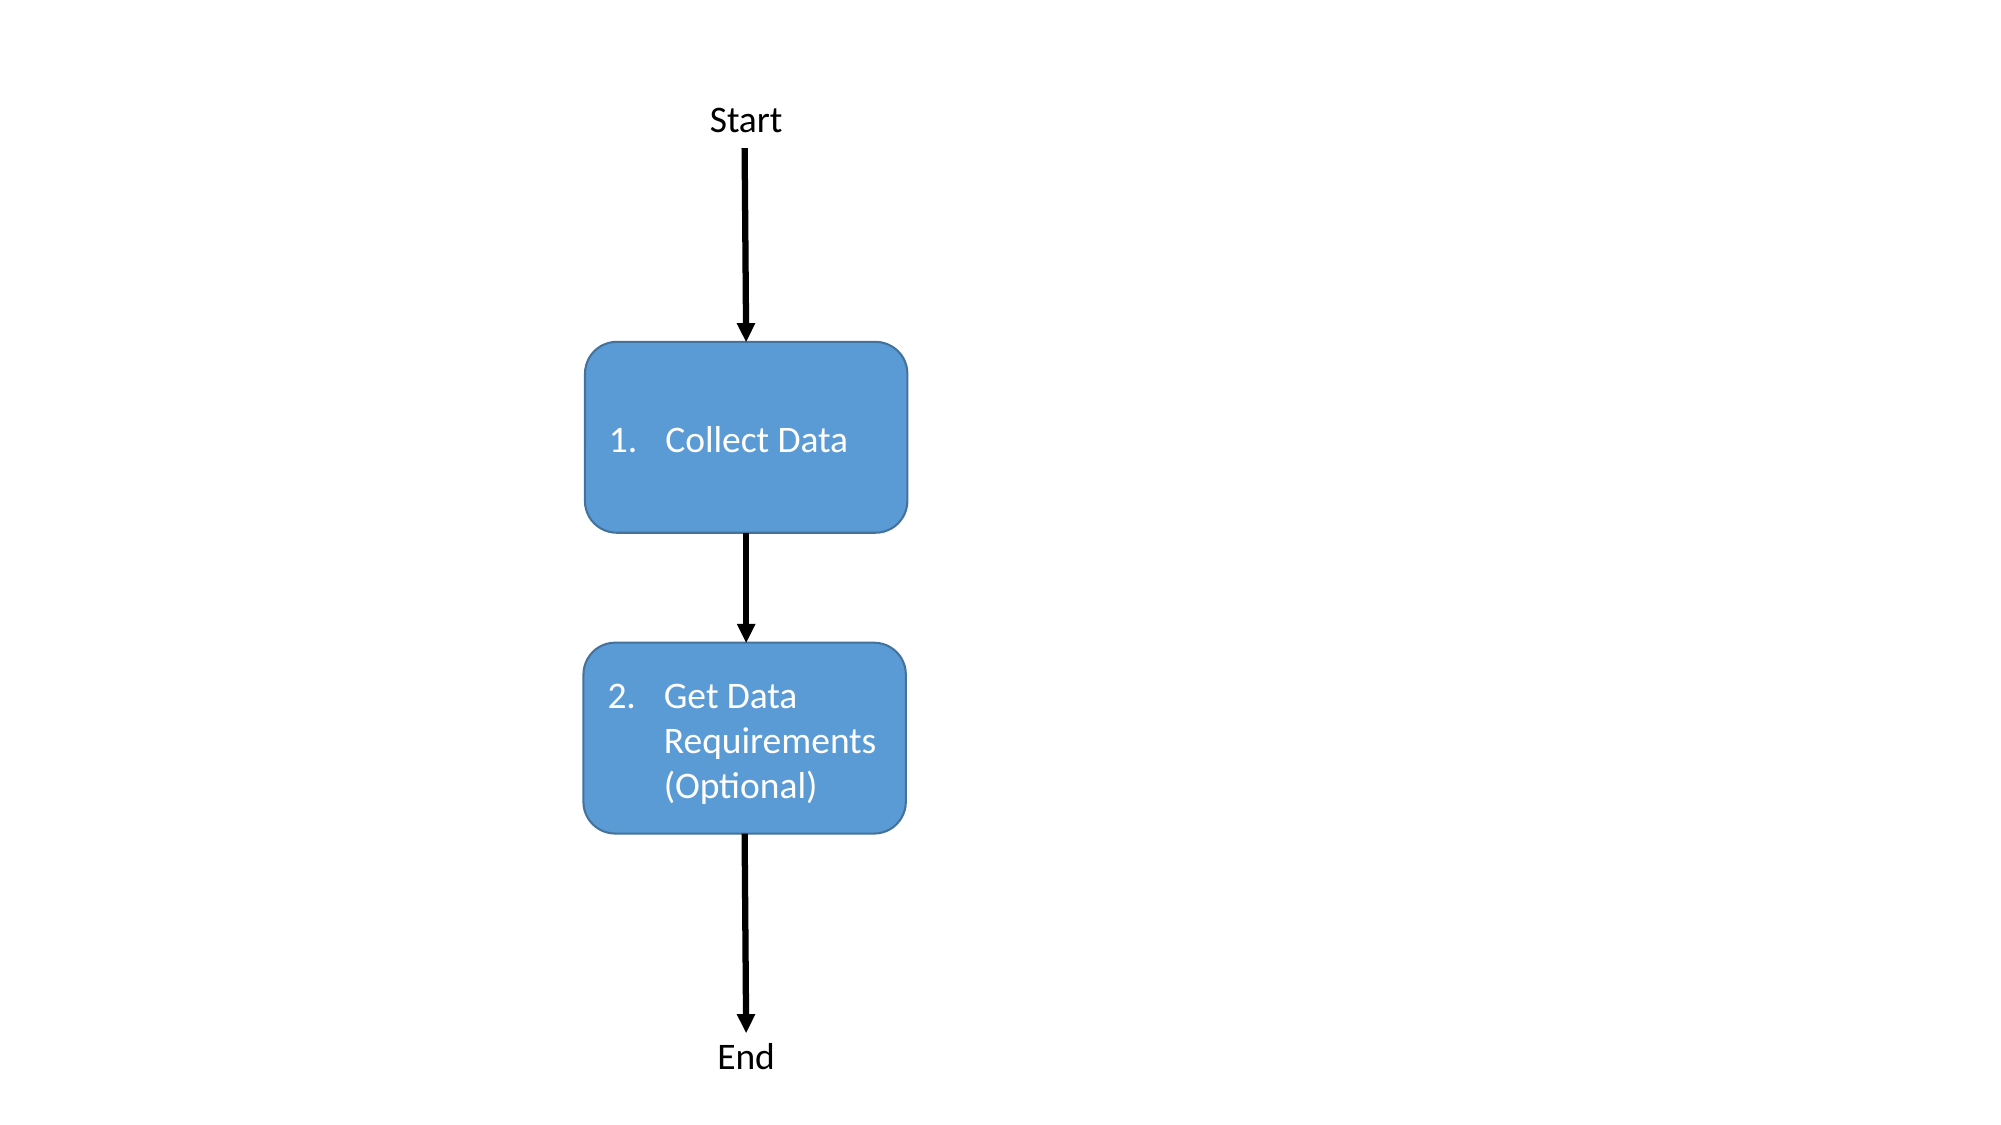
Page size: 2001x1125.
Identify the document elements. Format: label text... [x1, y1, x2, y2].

text_box Collect Data [583, 340, 909, 534]
text_box End [602, 1024, 890, 1085]
text_box Get Data Requirements(Optional) [582, 641, 907, 835]
text_box Start [602, 87, 890, 148]
